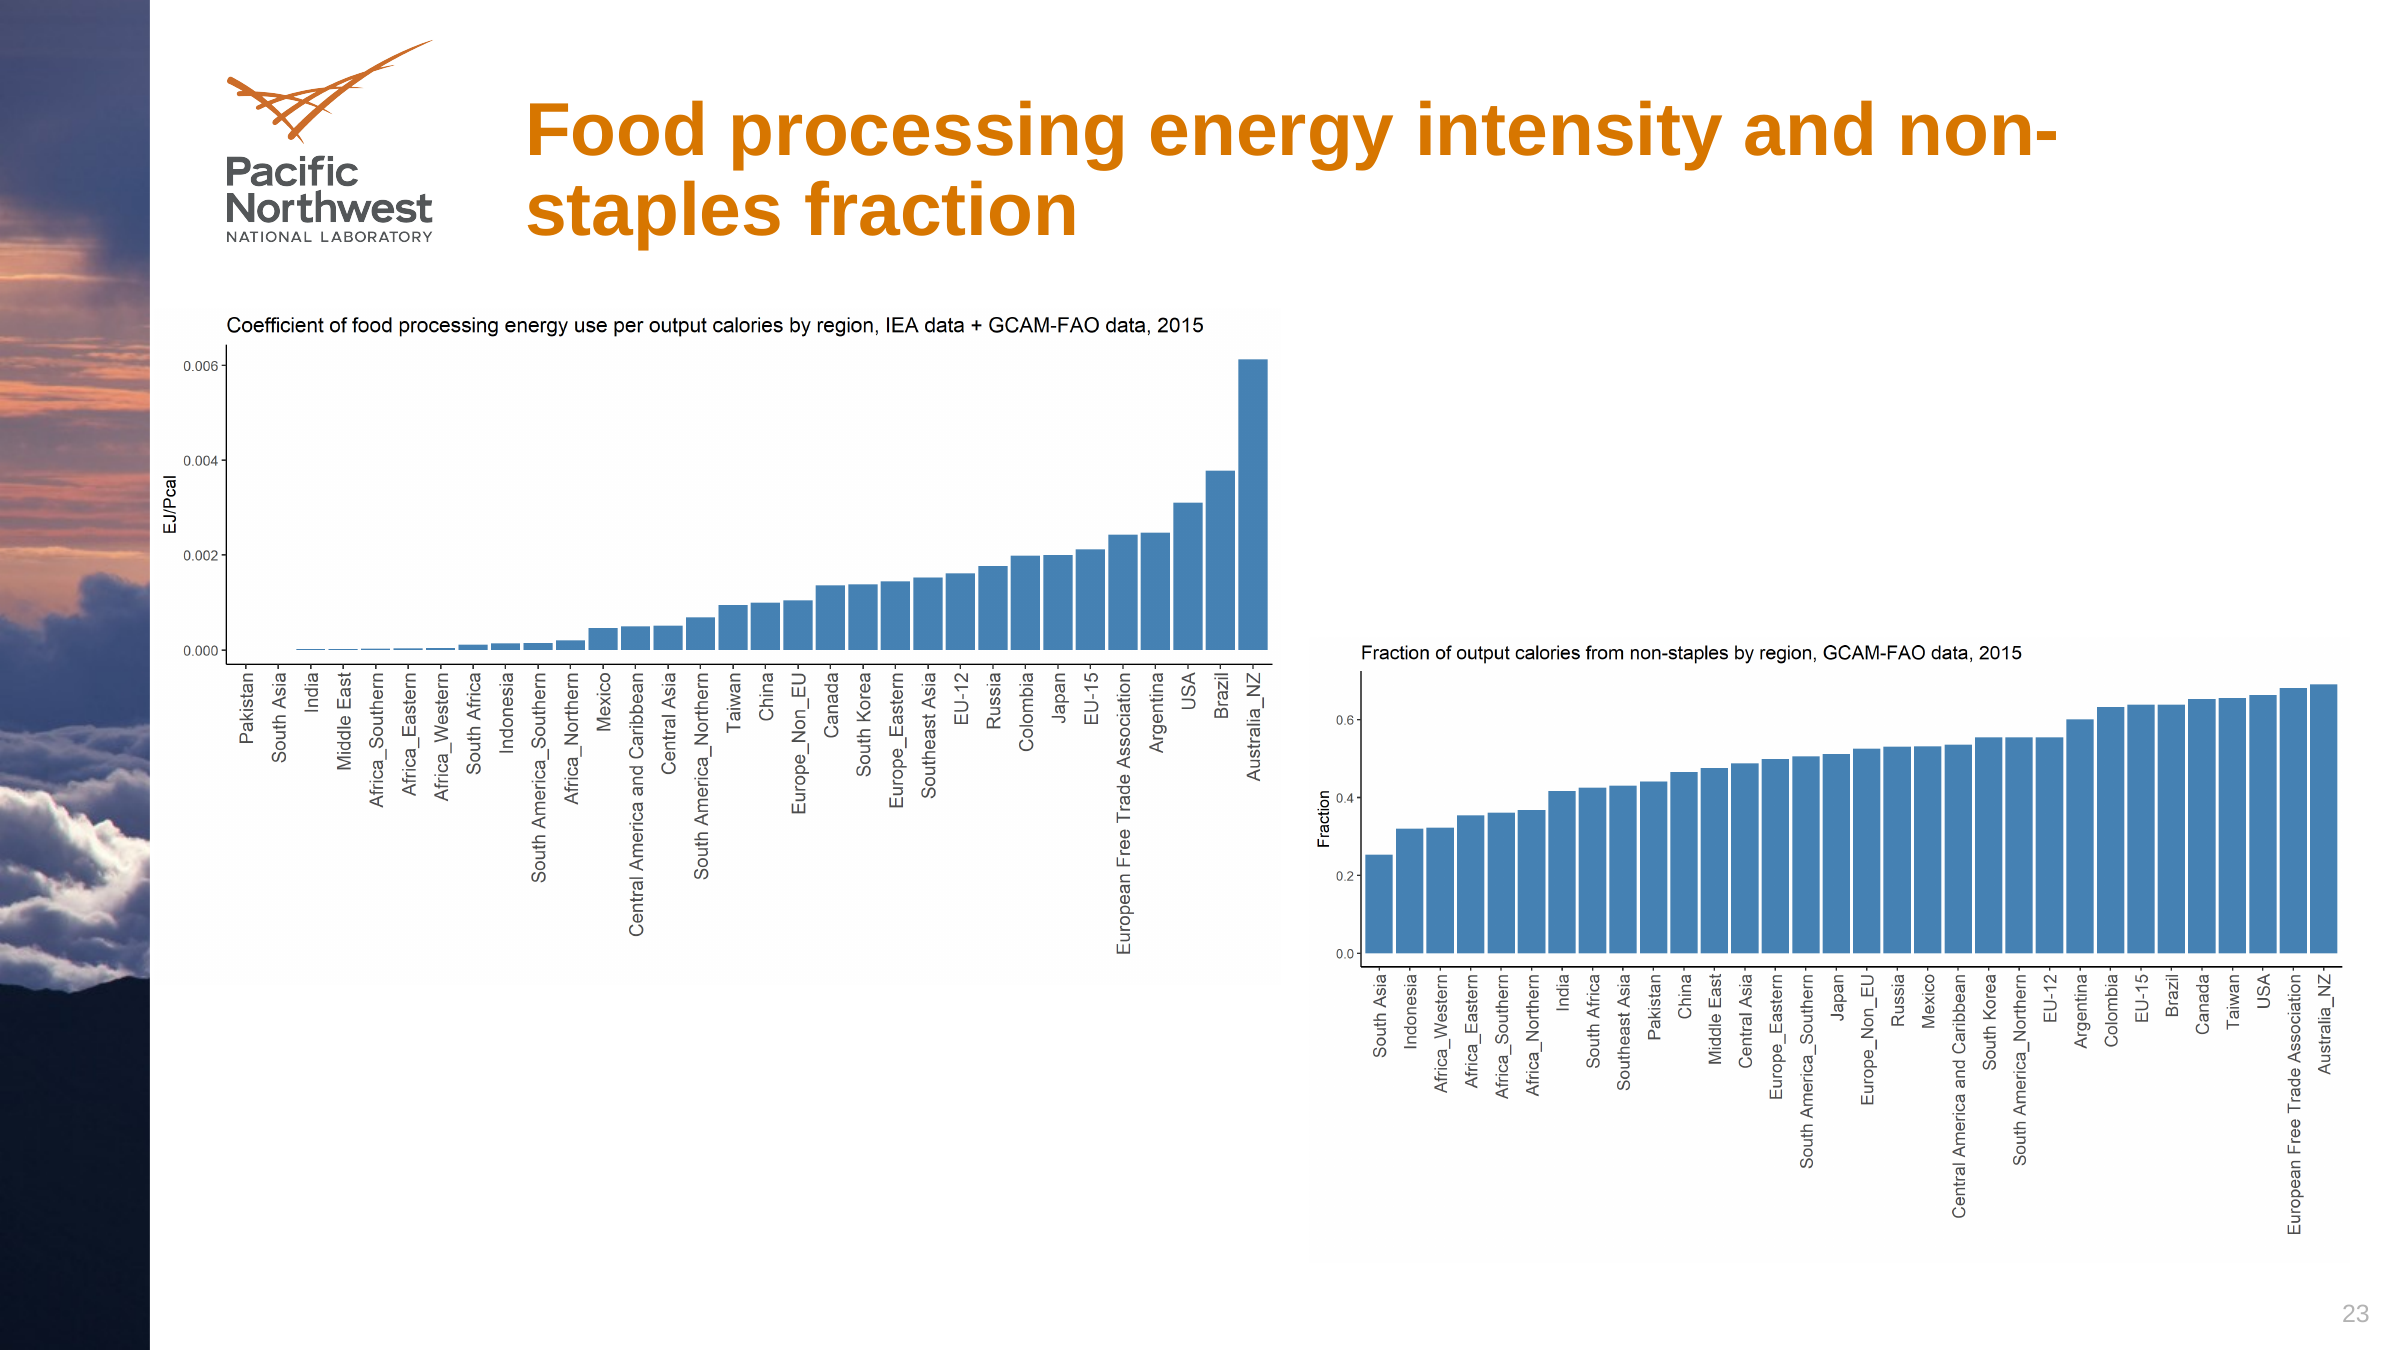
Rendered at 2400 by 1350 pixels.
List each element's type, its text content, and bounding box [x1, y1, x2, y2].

slide_number 23 [2295, 1275, 2370, 1350]
title Food processing energy intensity and non-staples fraction [525, 44, 2325, 260]
picture [0, 0, 149, 1350]
picture [1309, 637, 2350, 1263]
picture [154, 308, 1281, 985]
picture [225, 38, 435, 244]
